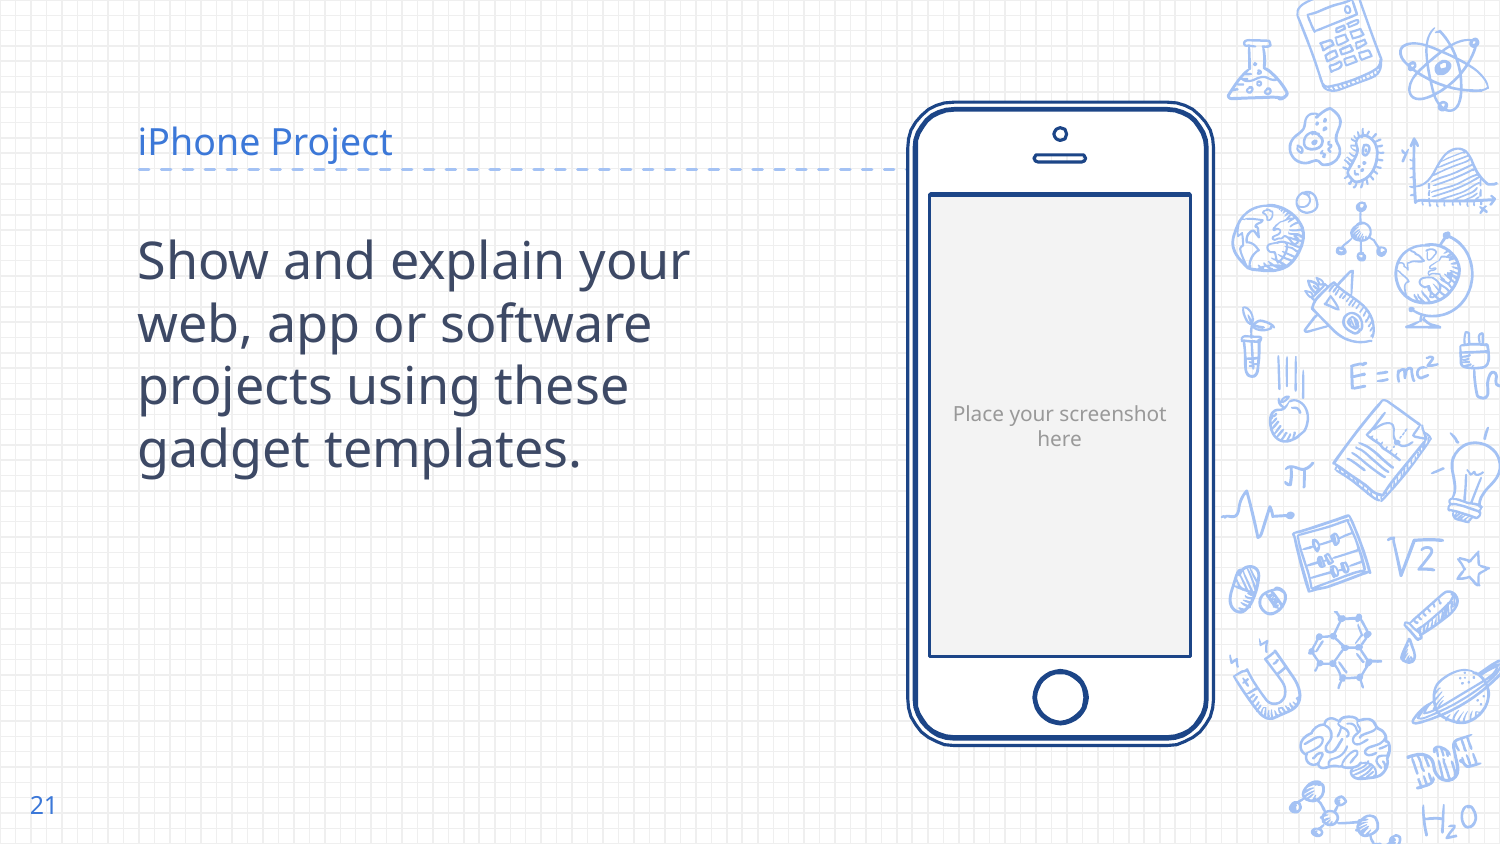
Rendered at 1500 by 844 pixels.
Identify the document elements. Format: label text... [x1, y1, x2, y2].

text_box Place your screenshot here [929, 195, 1191, 657]
slide_number ‹#› [14, 774, 105, 840]
list Show and explain your web, app or software projects using these gadget templates. [122, 212, 789, 806]
text_box [907, 102, 1214, 746]
title iPhone Project [122, 36, 1130, 178]
